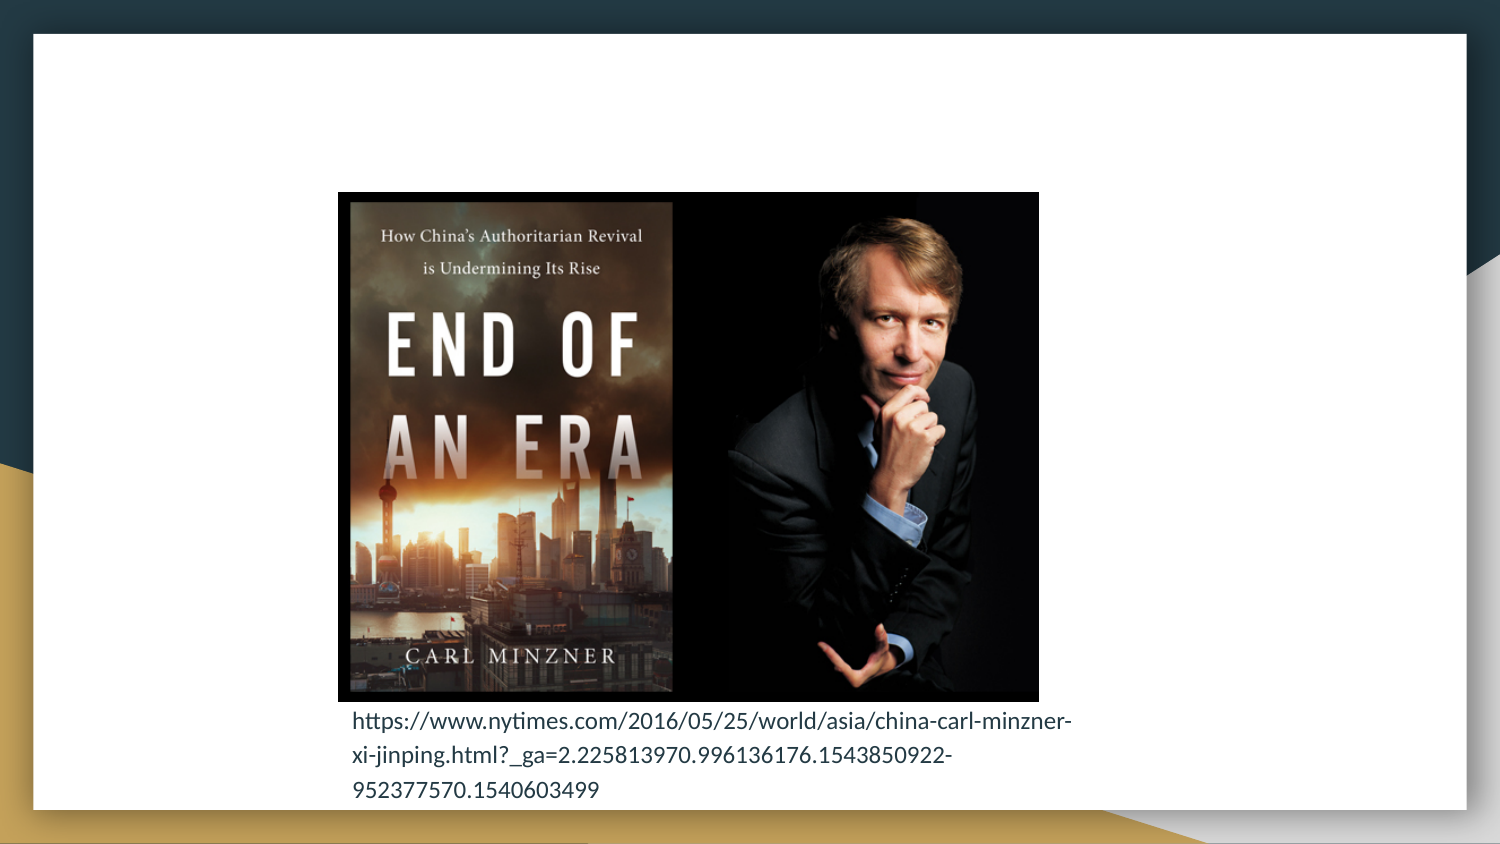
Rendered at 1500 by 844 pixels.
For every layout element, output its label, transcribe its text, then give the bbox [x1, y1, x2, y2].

list https://www.nytimes.com/2016/05/25/world/asia/china-carl-minzner-xi-jinping.html?_ga=2.225813970.996136176.1543850922-952377570.1540603499 [337, 336, 1090, 844]
picture [338, 192, 1040, 702]
